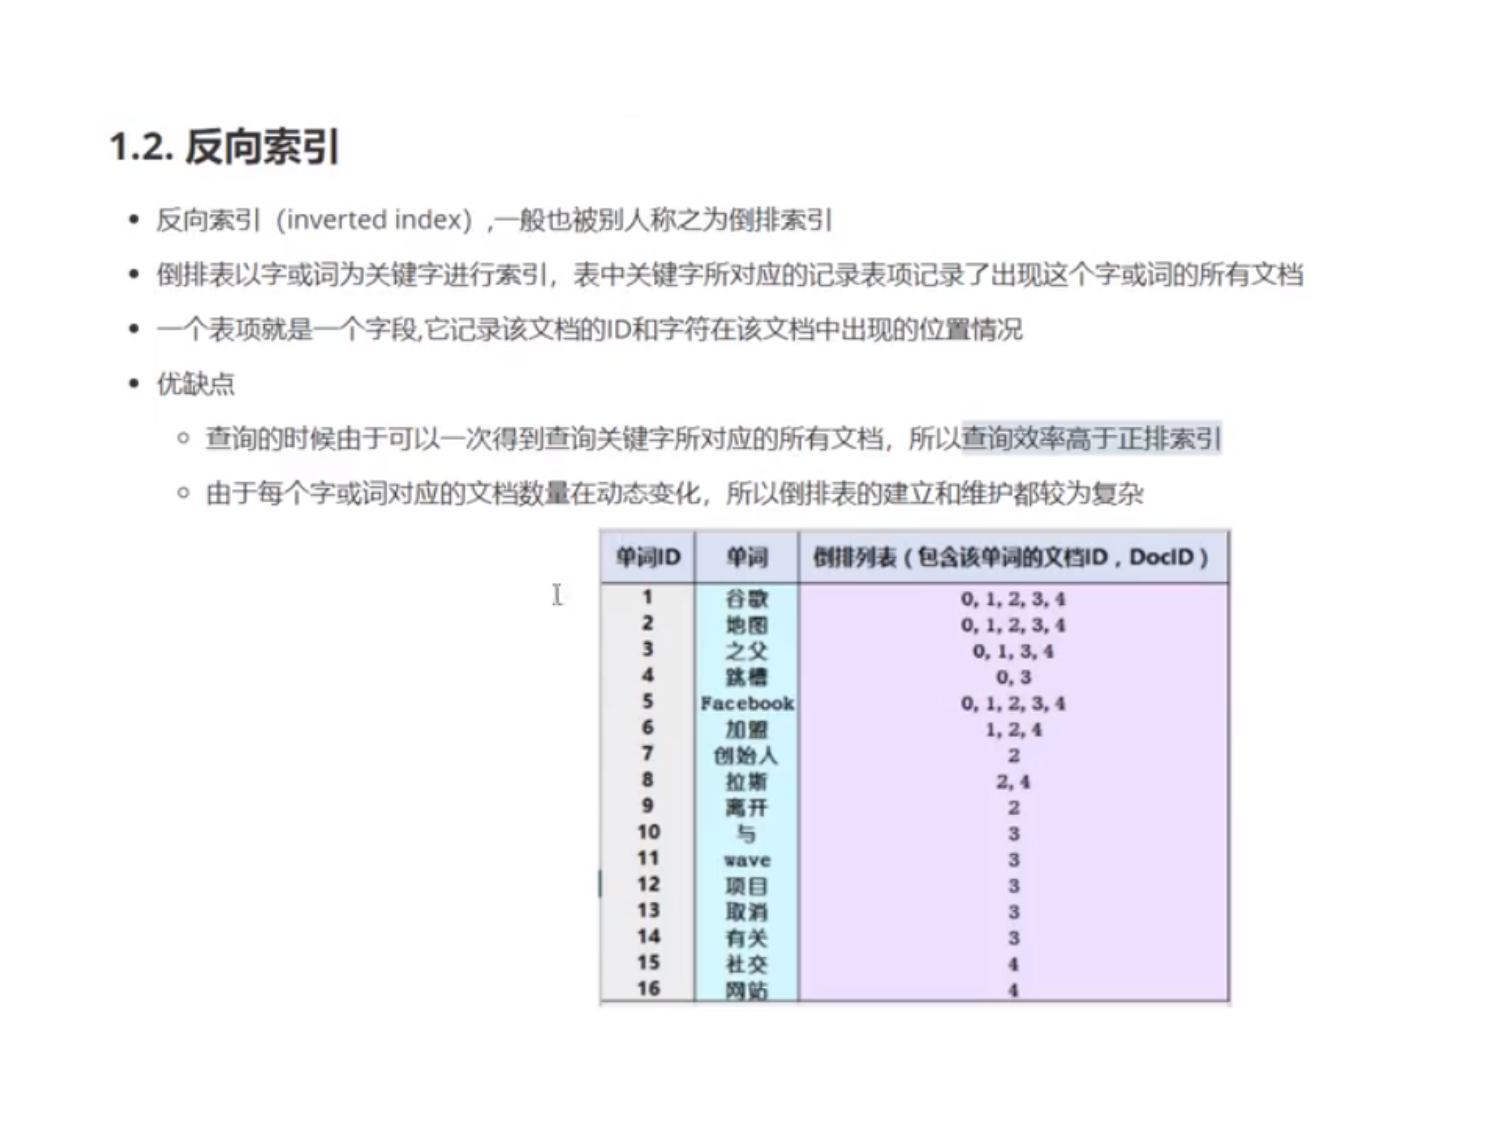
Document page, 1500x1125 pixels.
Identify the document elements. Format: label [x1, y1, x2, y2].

picture [84, 112, 1416, 1012]
